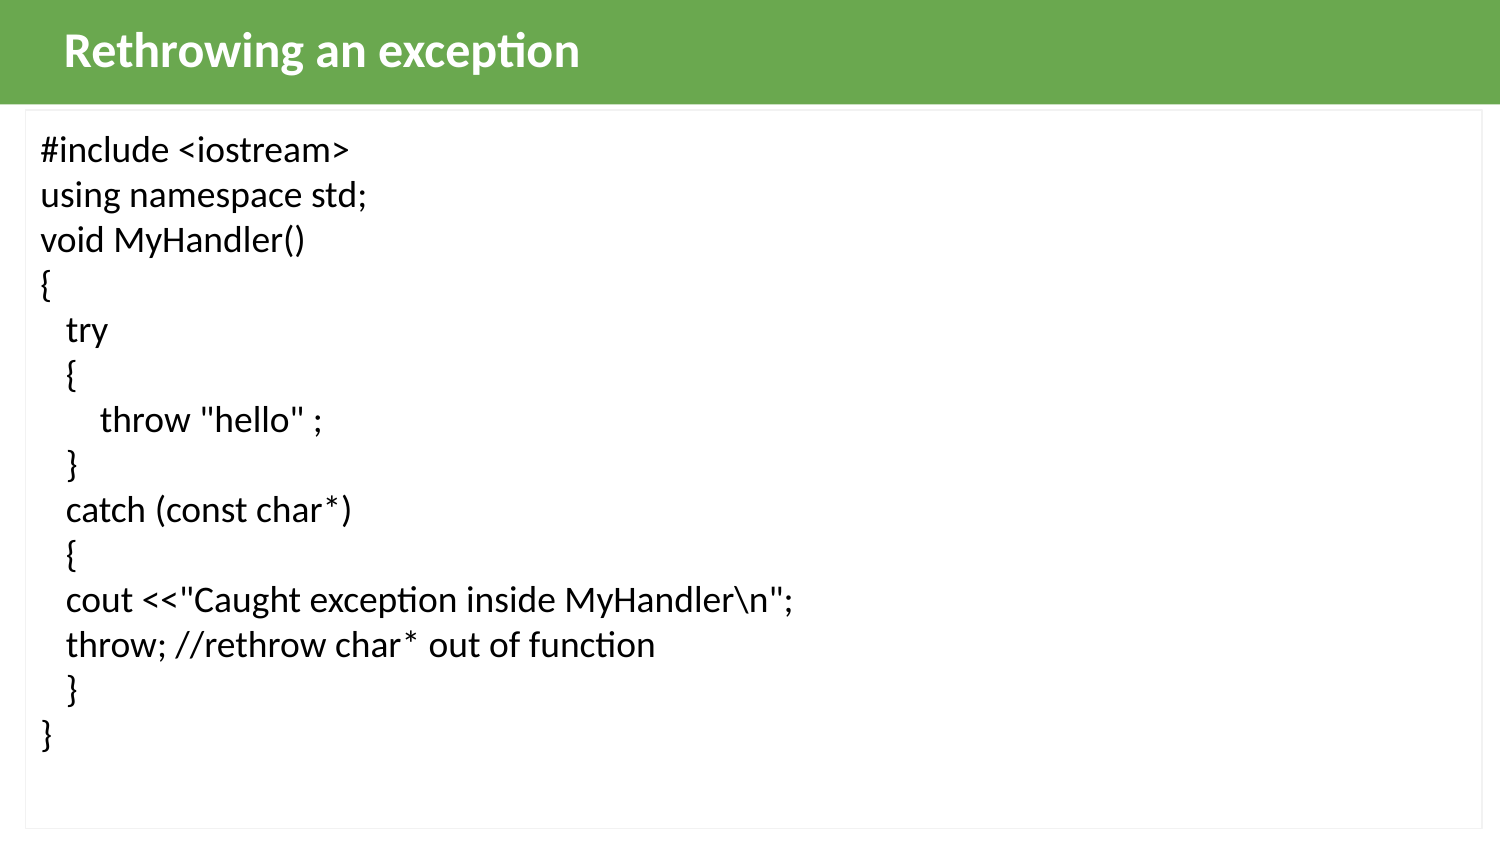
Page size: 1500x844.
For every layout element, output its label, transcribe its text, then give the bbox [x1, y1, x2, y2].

text_box Rethrowing an exception [63, 15, 1203, 80]
text_box #include <iostream> using namespace std; void MyHandler() { try { throw "hello" ; } catch (const char*) { cout <<"Caught exception inside MyHandler\n"; throw; //rethrow char* out of function } } [25, 110, 1483, 829]
